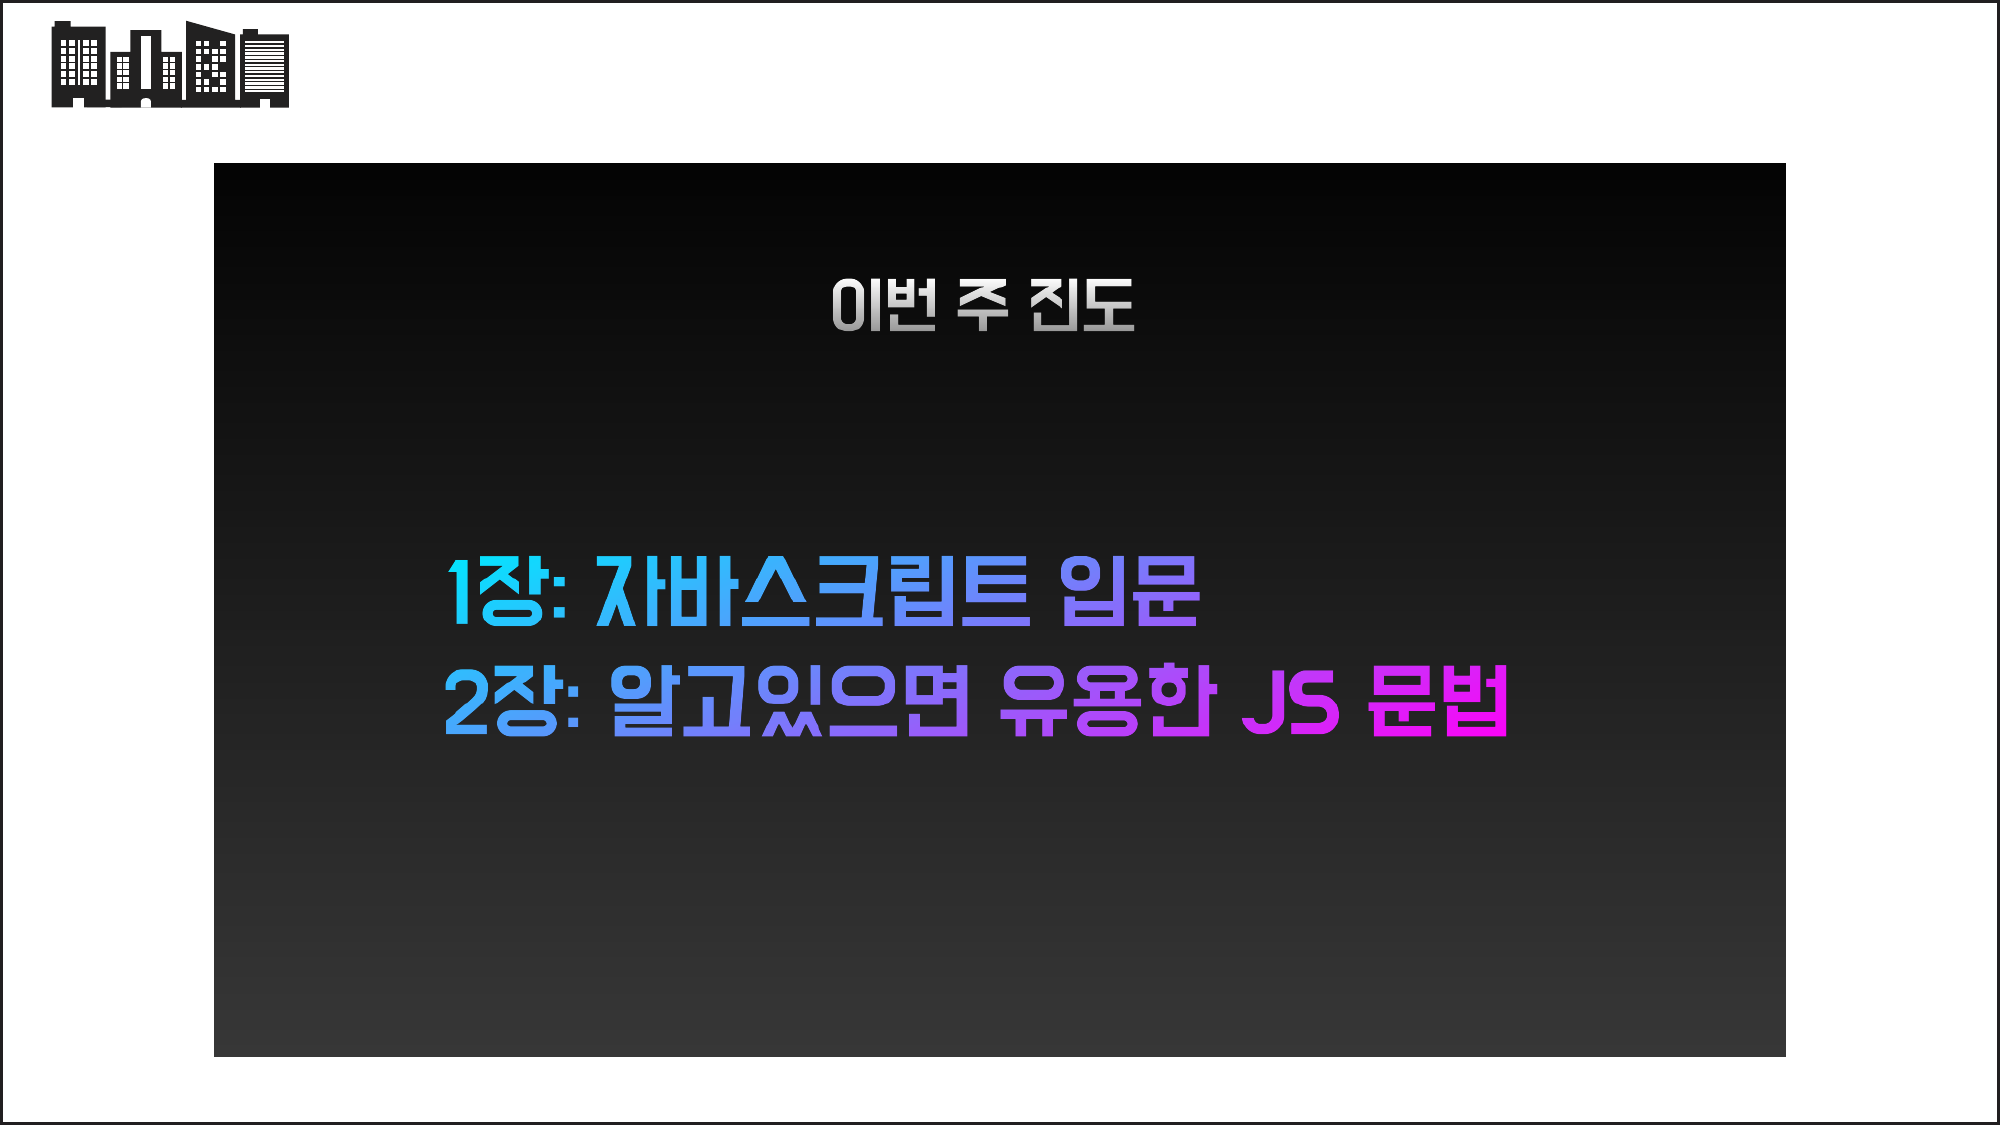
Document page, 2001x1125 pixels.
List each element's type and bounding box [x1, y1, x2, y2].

picture [214, 163, 1786, 1057]
text_box [0, 0, 2000, 1125]
